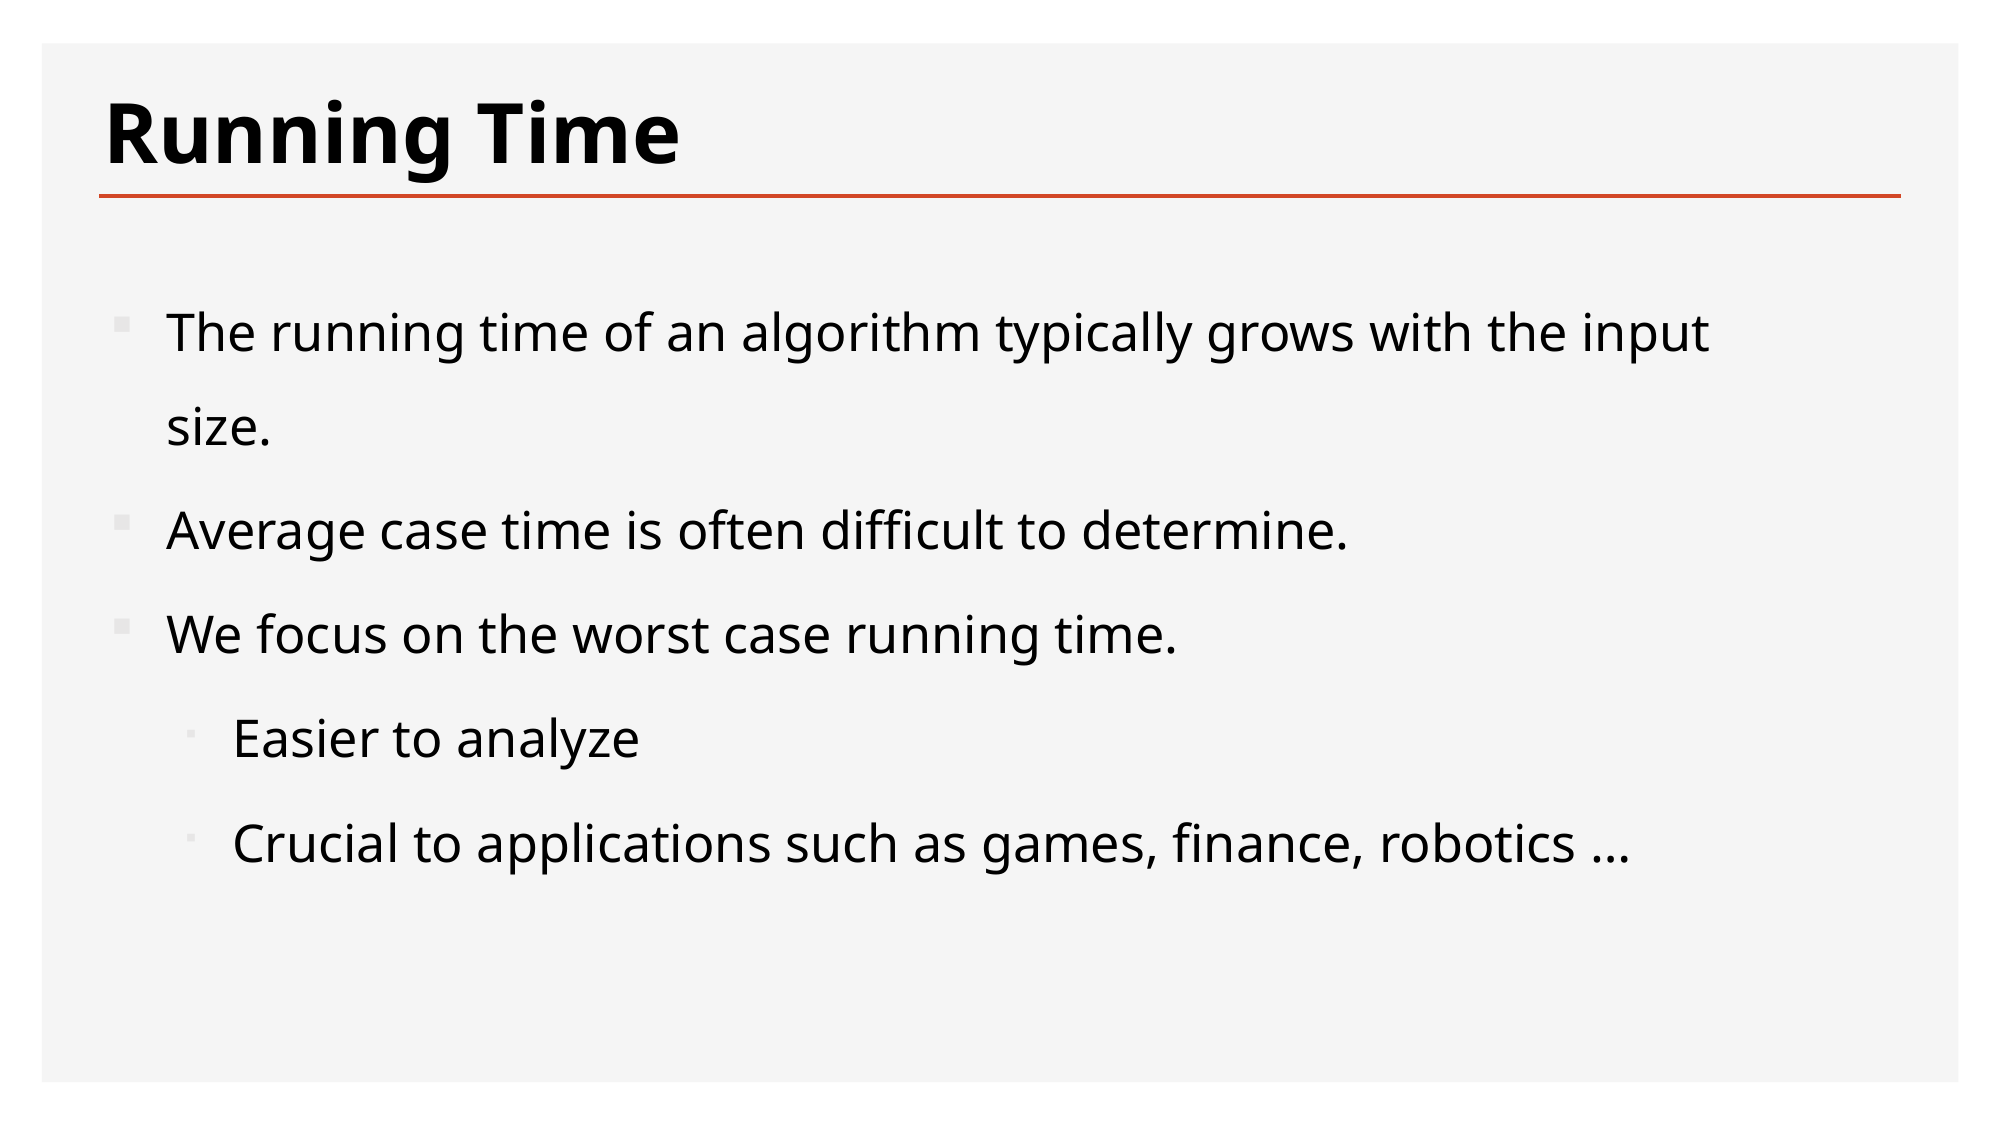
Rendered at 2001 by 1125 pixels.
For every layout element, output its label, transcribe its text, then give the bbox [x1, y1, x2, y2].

text_box Running Time [88, 72, 1089, 188]
text_box The running time of an algorithm typically grows with the input size. Average case time is often difficult to determine. We focus on the worst case running time. Easier to analyze Crucial to applications such as games, finance, robotics … [98, 264, 1825, 877]
